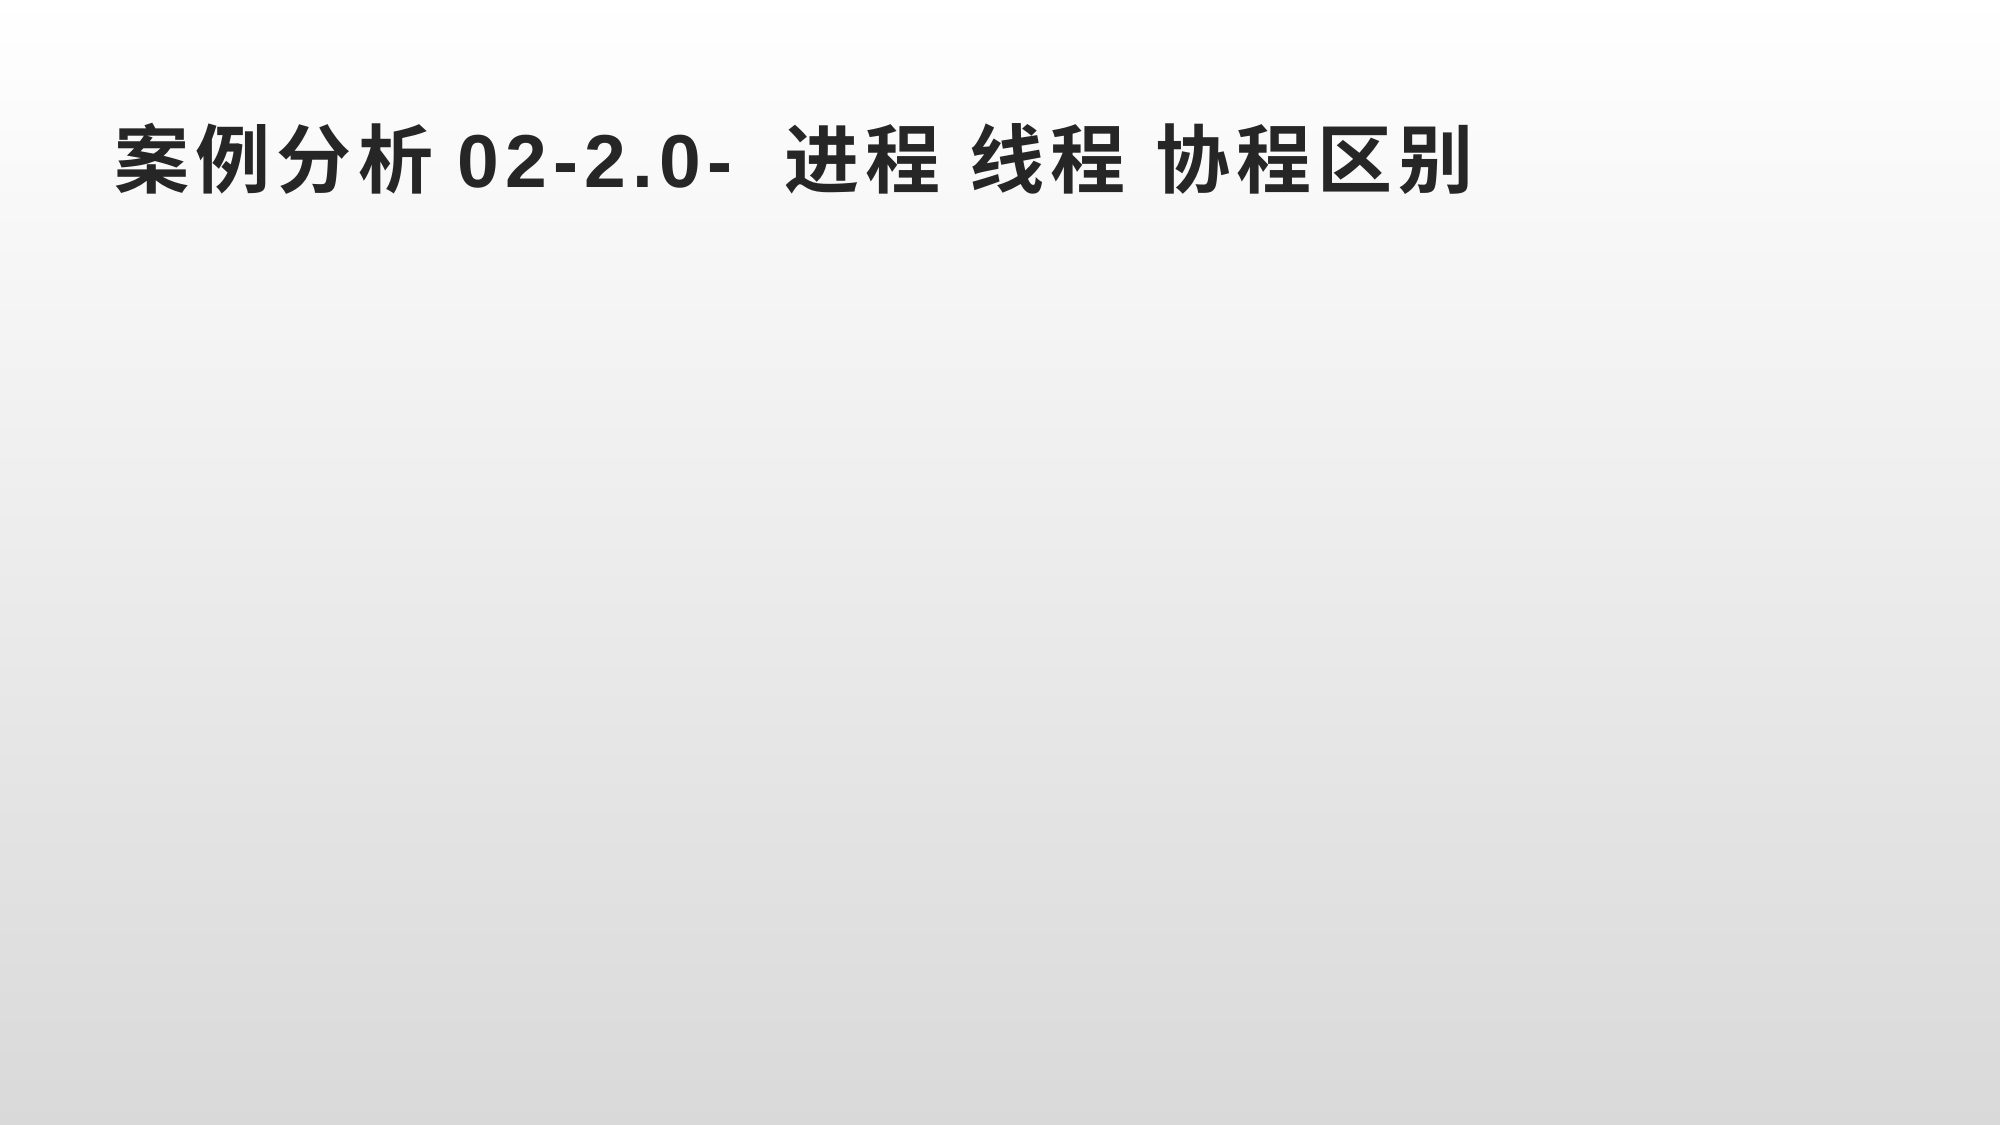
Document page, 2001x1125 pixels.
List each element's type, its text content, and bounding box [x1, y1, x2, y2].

title 案例分析02-2.0- 进程 线程 协程区别 [99, 99, 1900, 216]
